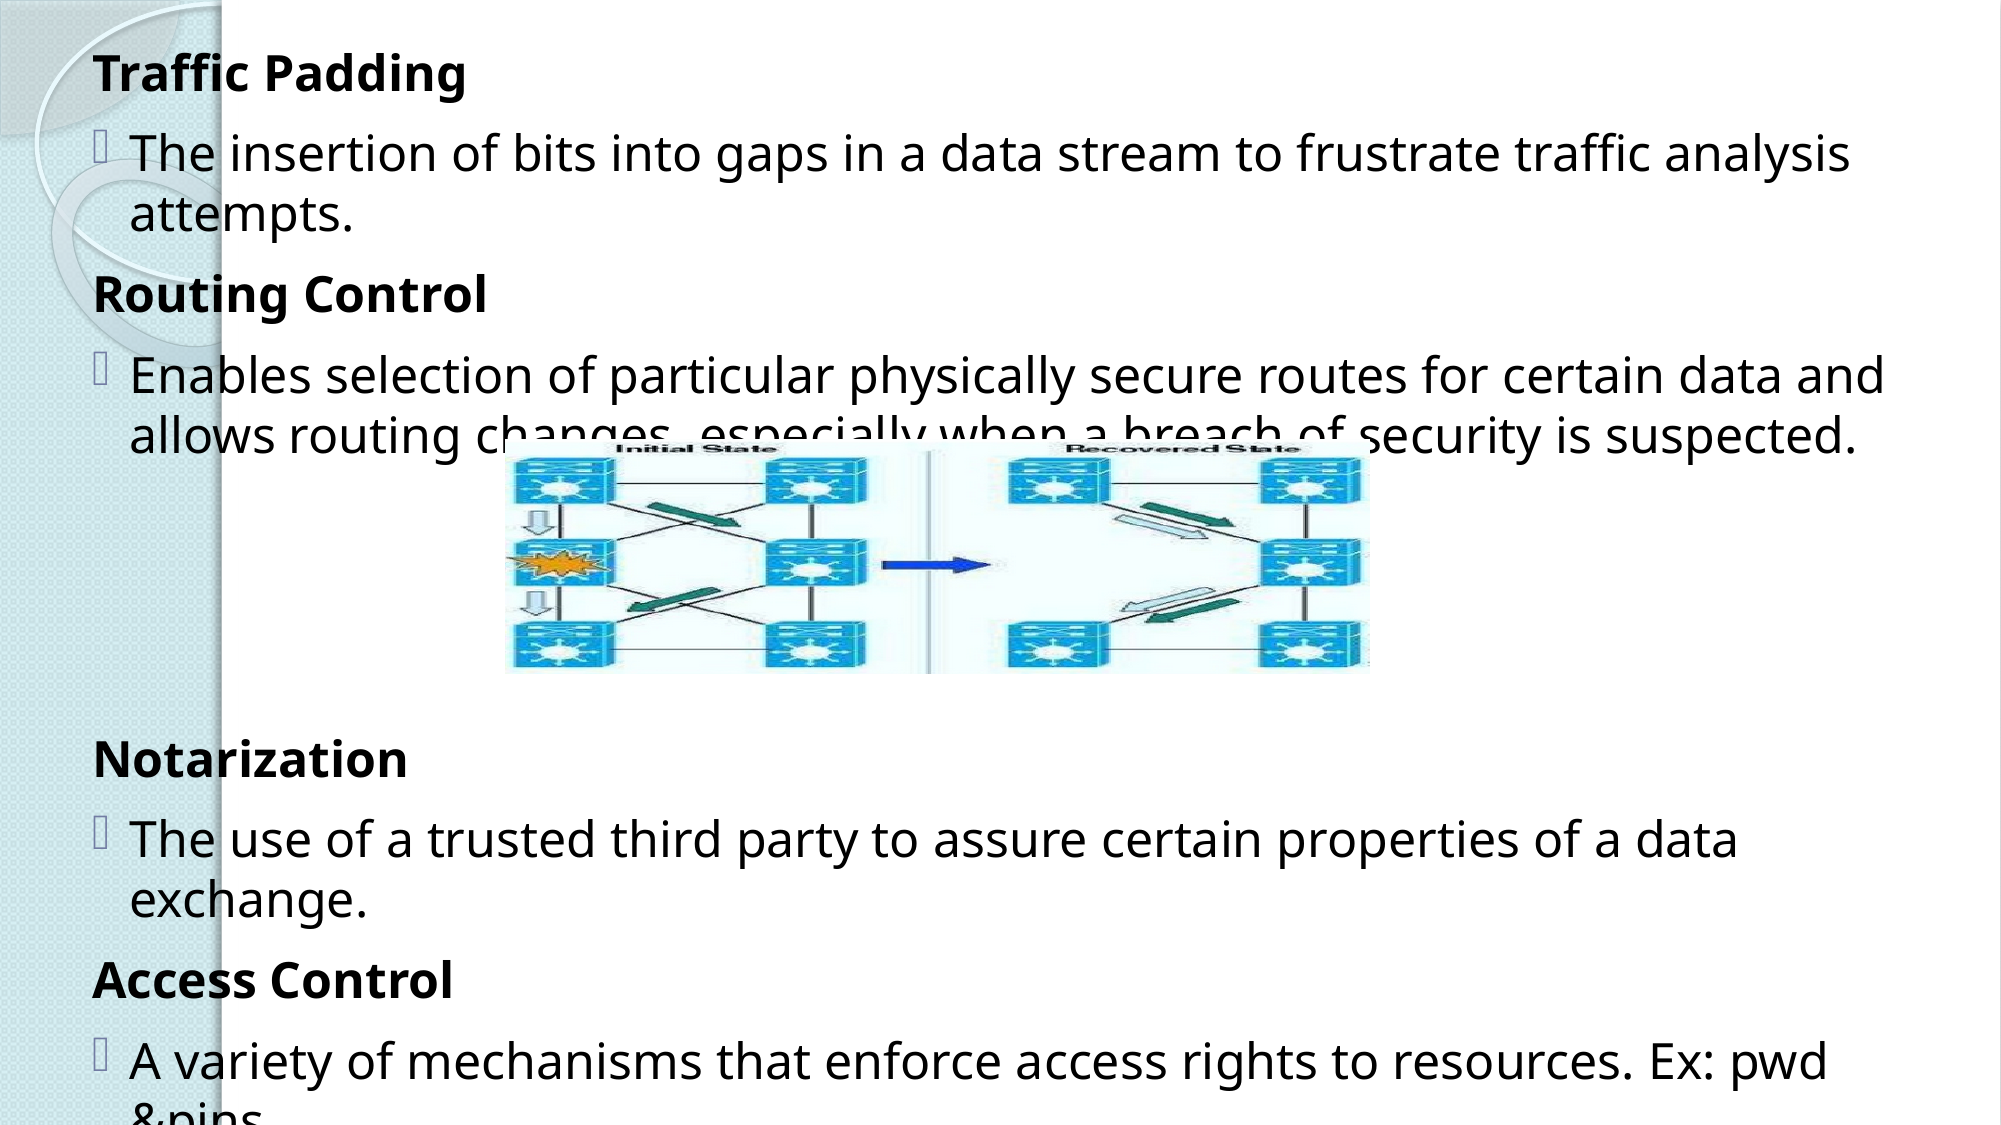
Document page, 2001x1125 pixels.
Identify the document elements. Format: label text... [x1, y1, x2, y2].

picture [505, 438, 1370, 674]
list Traffic Padding The insertion of bits into gaps in a data stream to frustrate traffic analysis attempts. Routing Control Enables selection of particular physically secure routes for certain data and allows routing changes, especially when a breach of security is suspected. Notarization The use of a trusted third party to assure certain properties of a data exchange. Access Control A variety of mechanisms that enforce access rights to resources. Ex: pwd &pins [77, 33, 1962, 1080]
